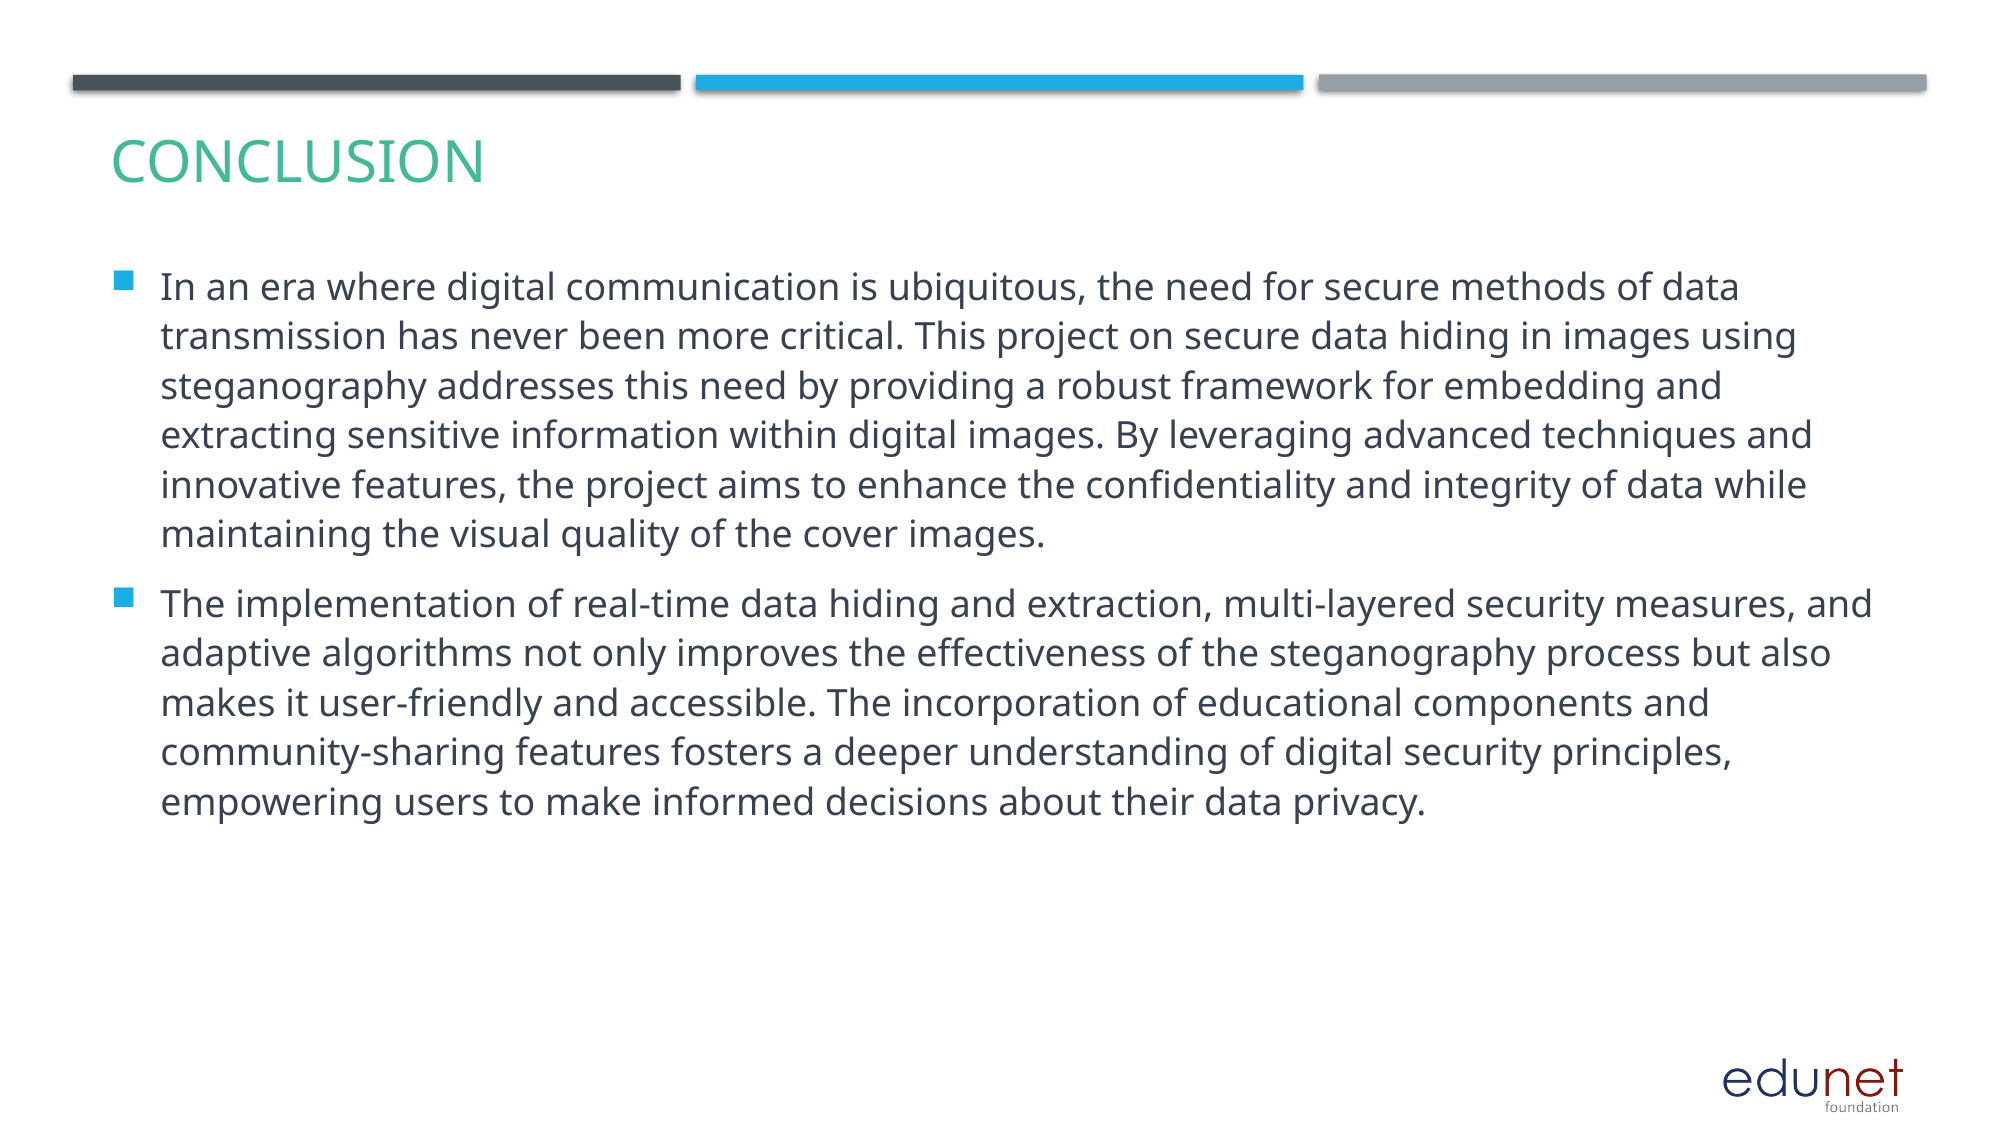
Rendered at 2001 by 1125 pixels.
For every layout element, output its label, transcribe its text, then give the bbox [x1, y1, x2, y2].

title Conclusion [95, 115, 1905, 203]
list In an era where digital communication is ubiquitous, the need for secure methods of data transmission has never been more critical. This project on secure data hiding in images using steganography addresses this need by providing a robust framework for embedding and extracting sensitive information within digital images. By leveraging advanced techniques and innovative features, the project aims to enhance the confidentiality and integrity of data while maintaining the visual quality of the cover images. The implementation of real-time data hiding and extraction, multi-layered security measures, and adaptive algorithms not only improves the effectiveness of the steganography process but also makes it user-friendly and accessible. The incorporation of educational components and community-sharing features fosters a deeper understanding of digital security principles, empowering users to make informed decisions about their data privacy. [95, 213, 1905, 981]
picture [1719, 1056, 1905, 1116]
